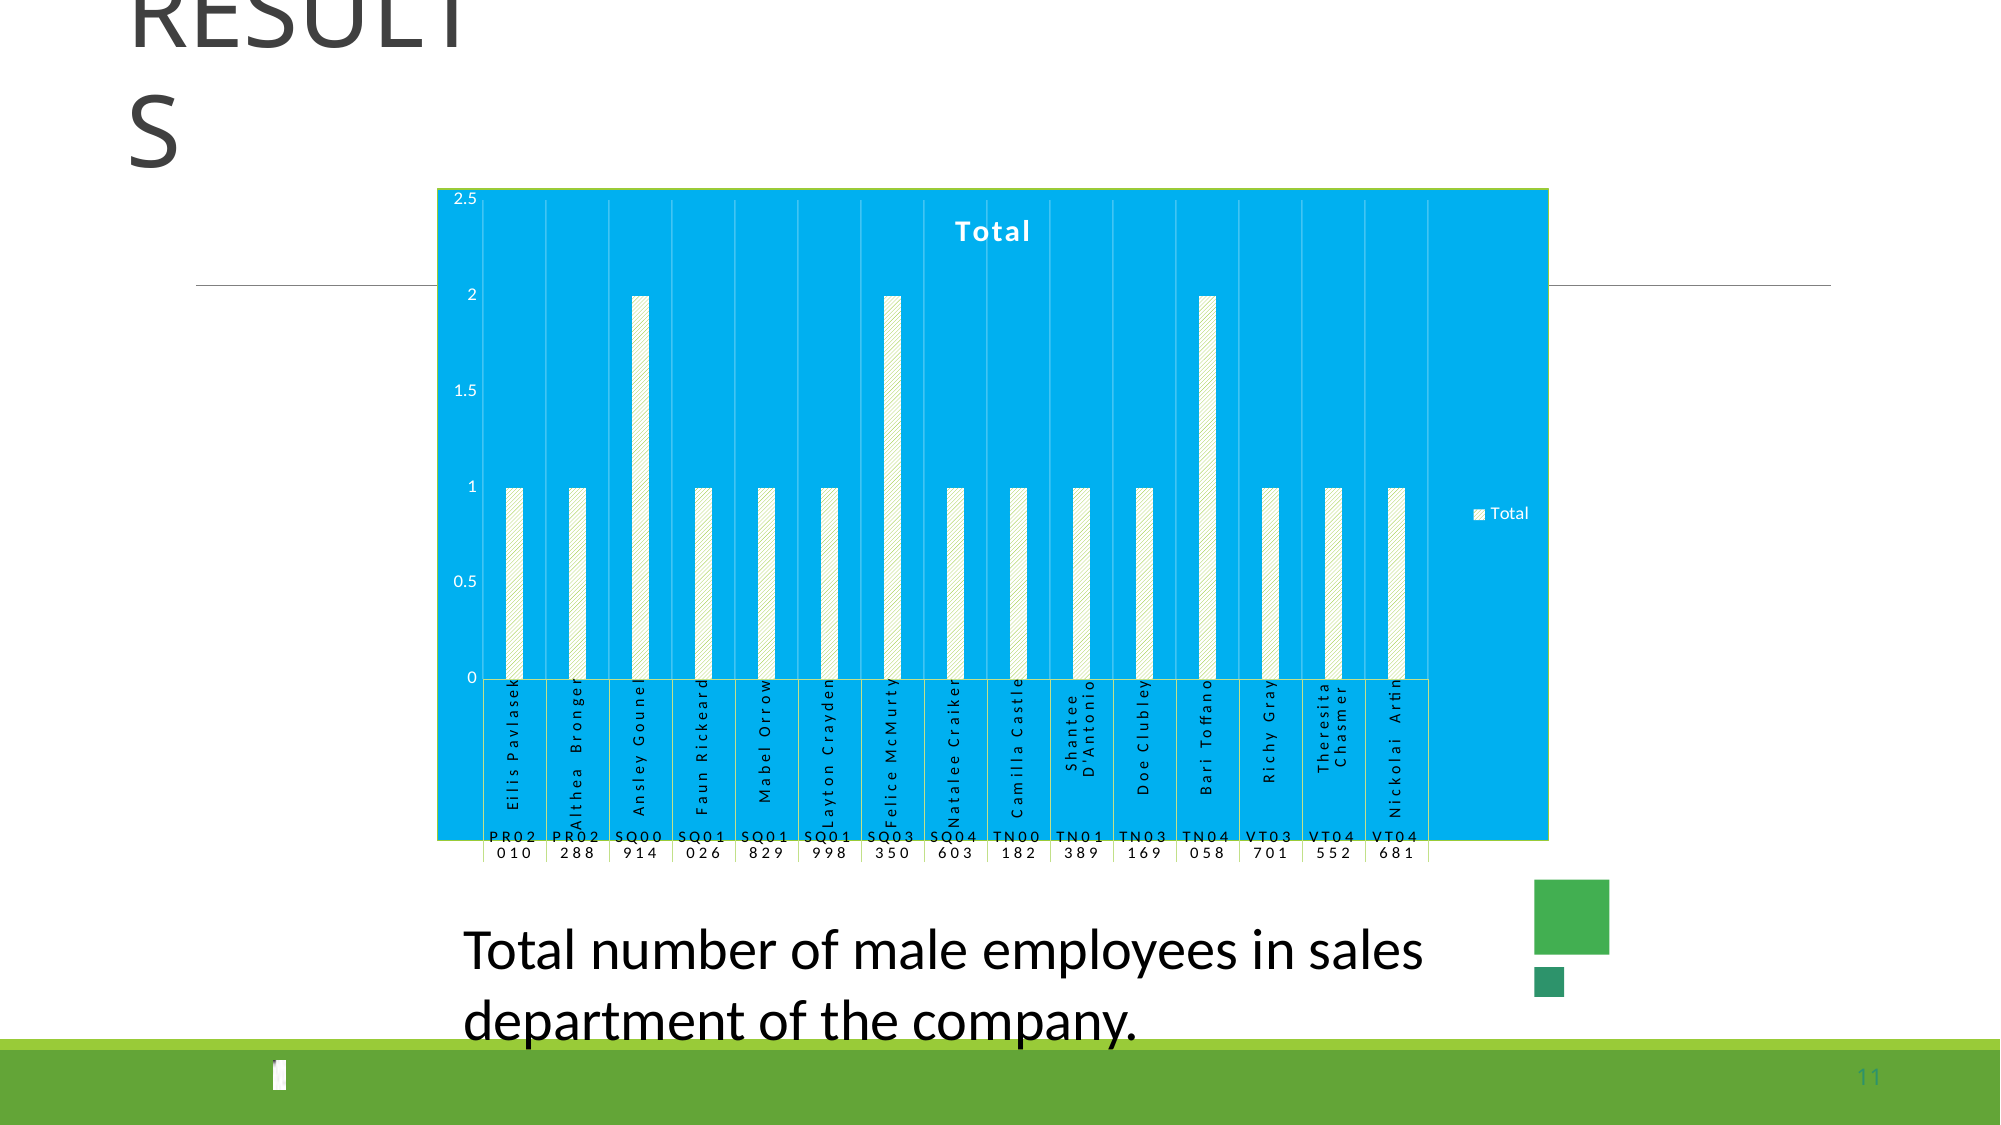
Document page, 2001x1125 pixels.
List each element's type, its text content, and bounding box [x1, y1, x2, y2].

text_box [1534, 879, 1610, 955]
picture [272, 1060, 287, 1091]
title RESULTS [123, 0, 524, 188]
chart [436, 187, 1550, 869]
text_box [1538, 967, 1565, 997]
text_box 11 [1849, 1061, 1888, 1095]
text_box Total number of male employees in sales department of the company. [448, 904, 1538, 1060]
